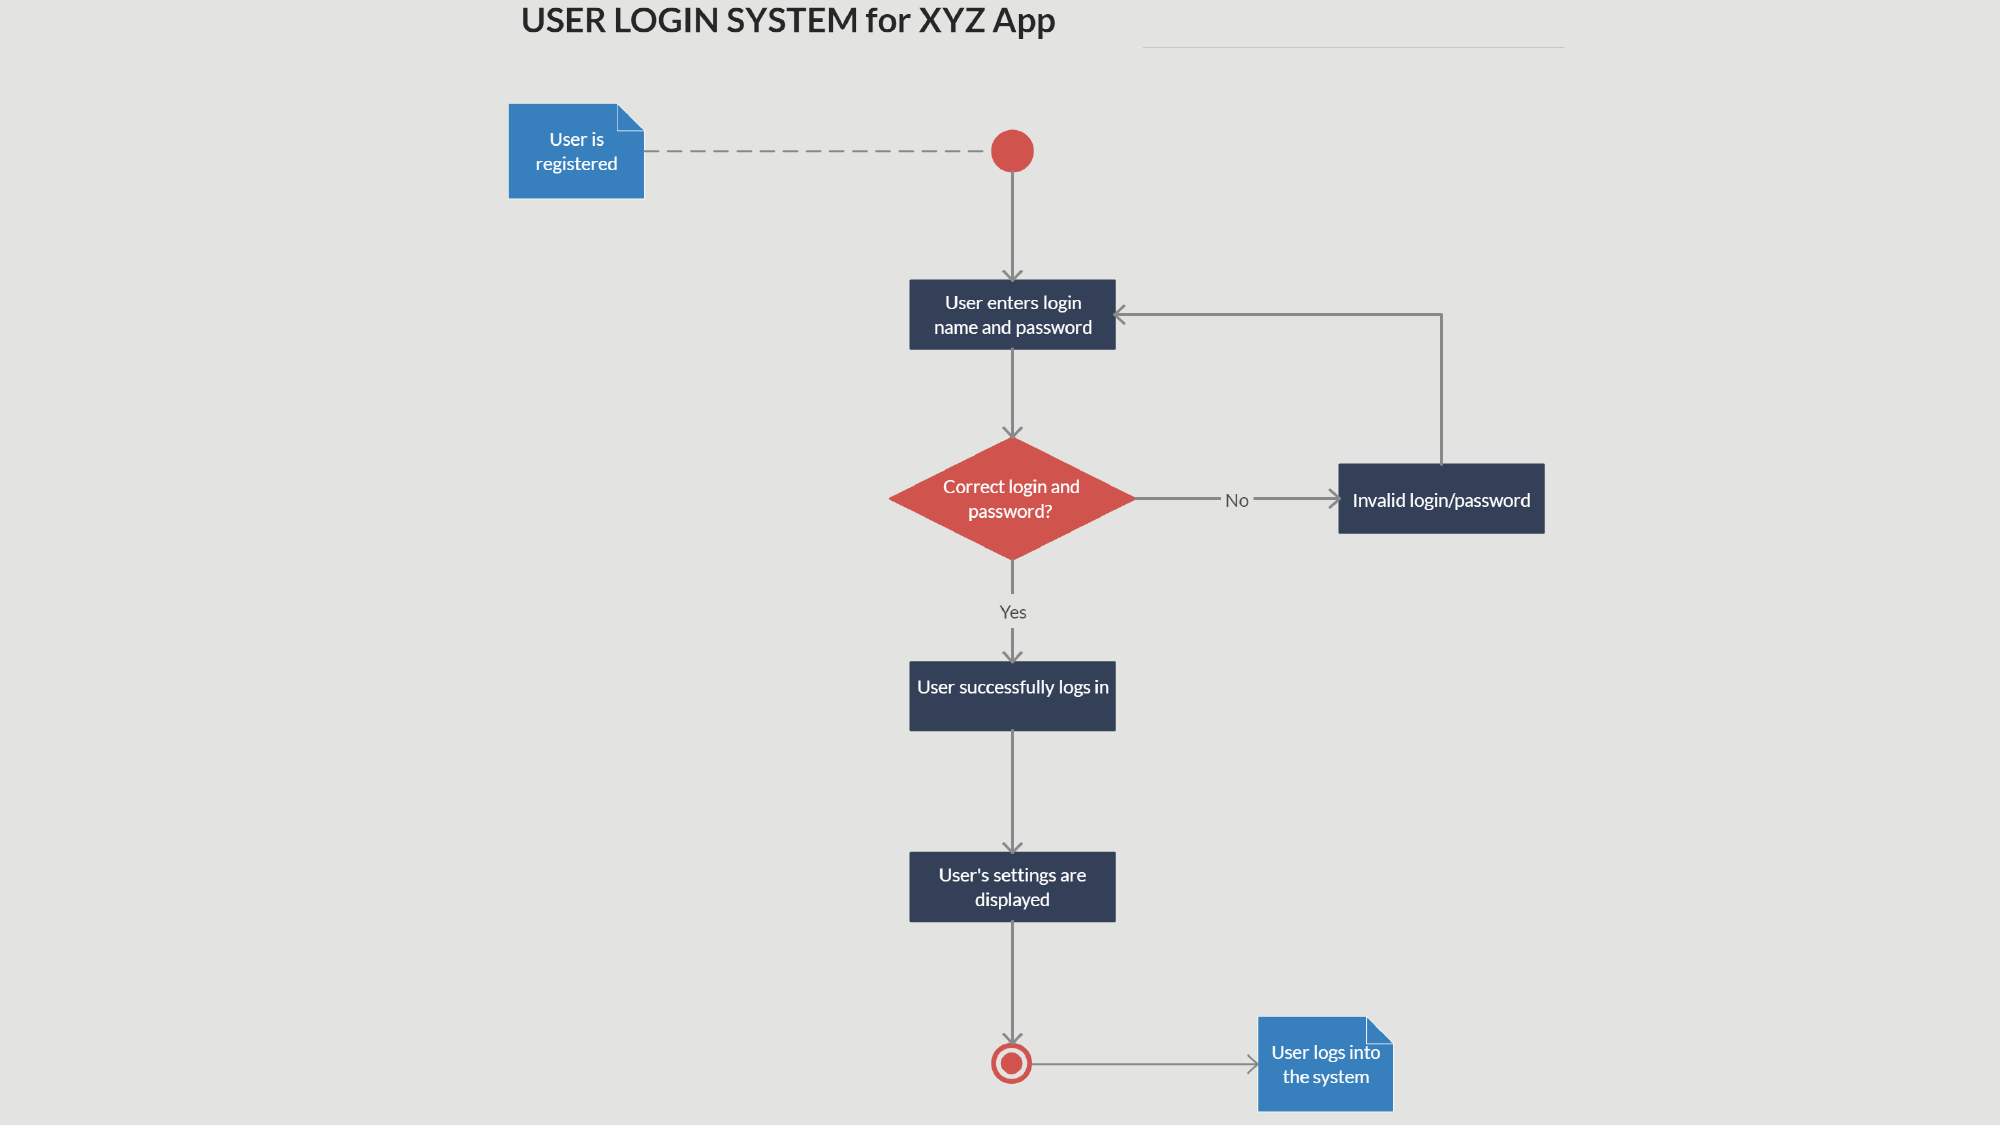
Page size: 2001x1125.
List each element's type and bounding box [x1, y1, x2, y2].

picture [493, 0, 1566, 1125]
